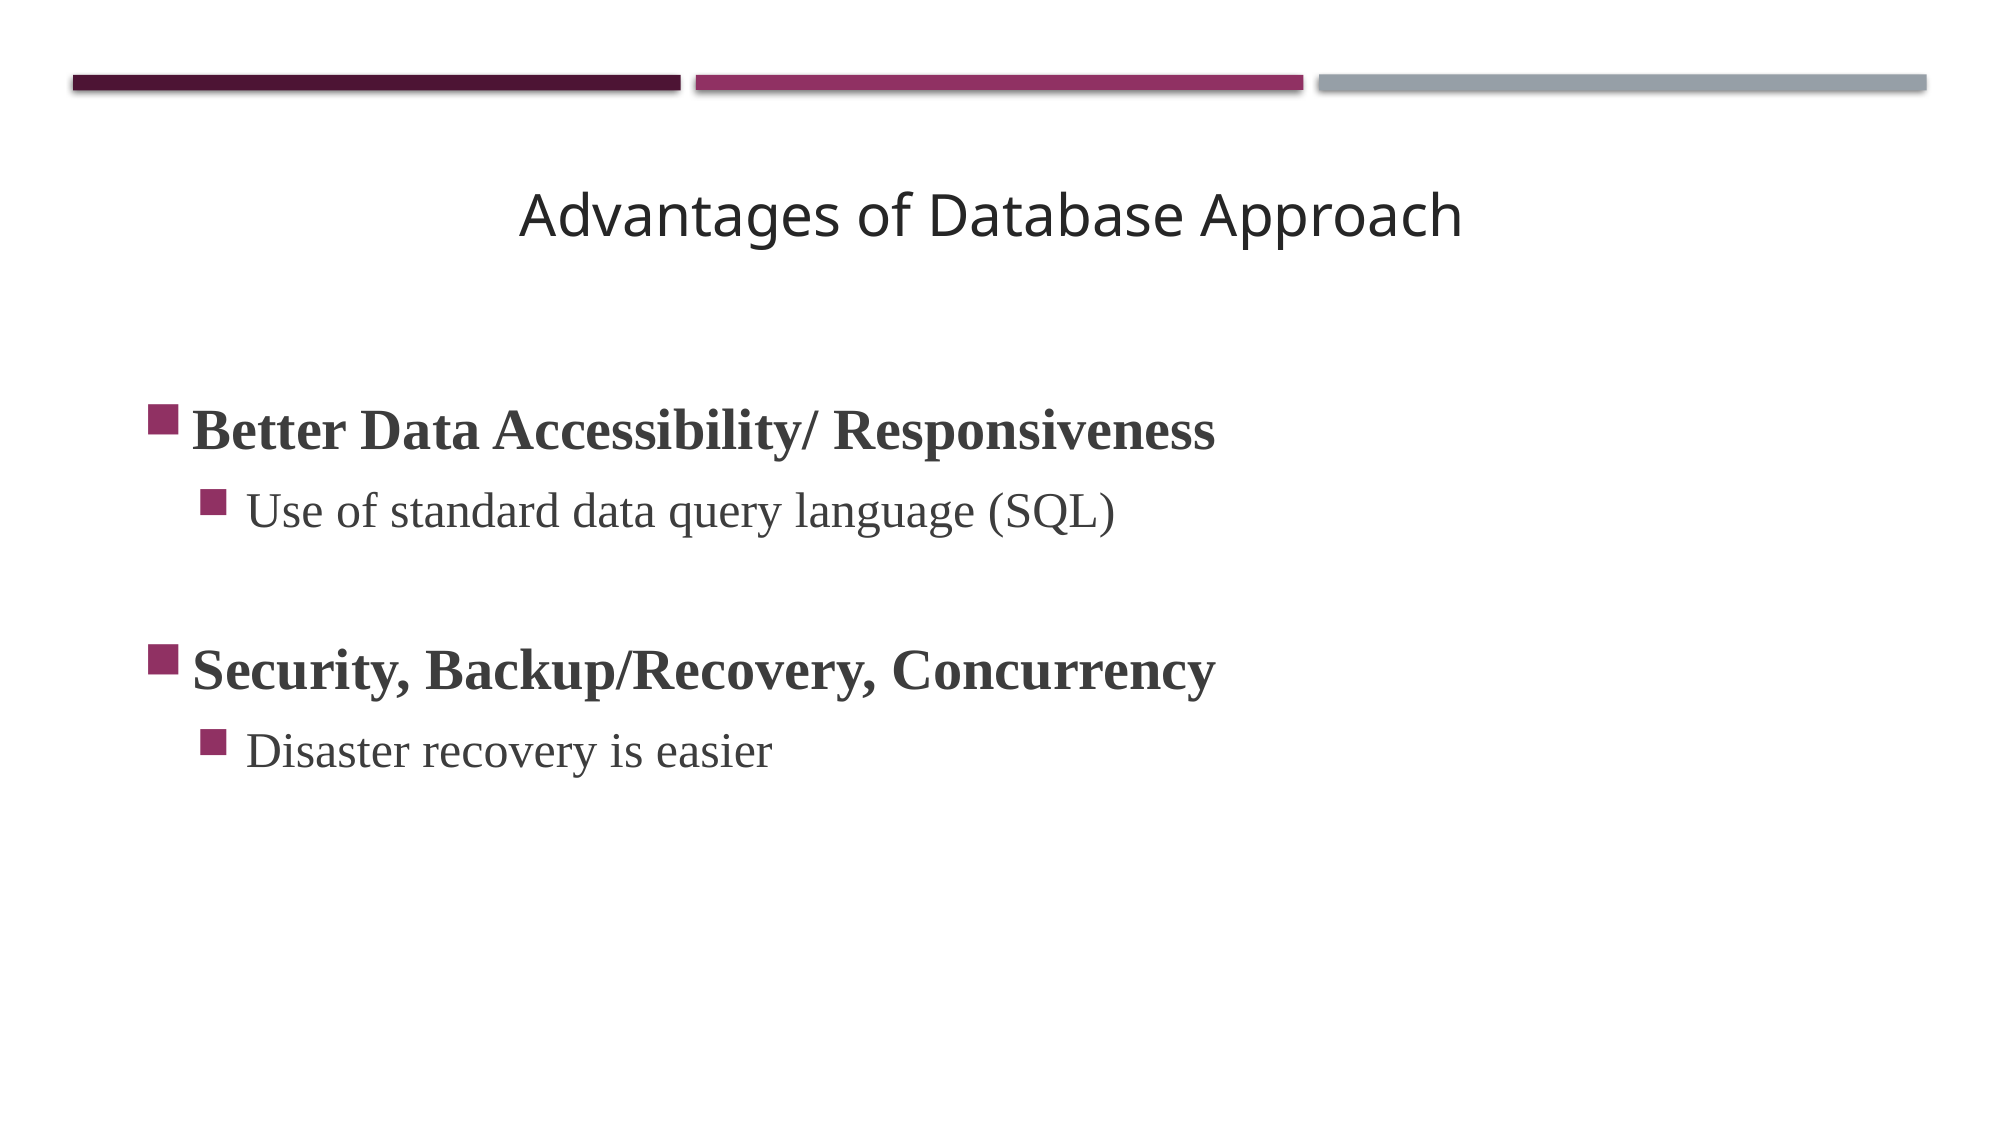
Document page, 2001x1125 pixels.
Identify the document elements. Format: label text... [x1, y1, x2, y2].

text_box Advantages of Database Approach [303, 162, 1682, 298]
text_box Better Data Accessibility/ Responsiveness Use of standard data query language (SQL) Security, Backup/Recovery, Concurrency Disaster recovery is easier [127, 391, 1857, 1067]
